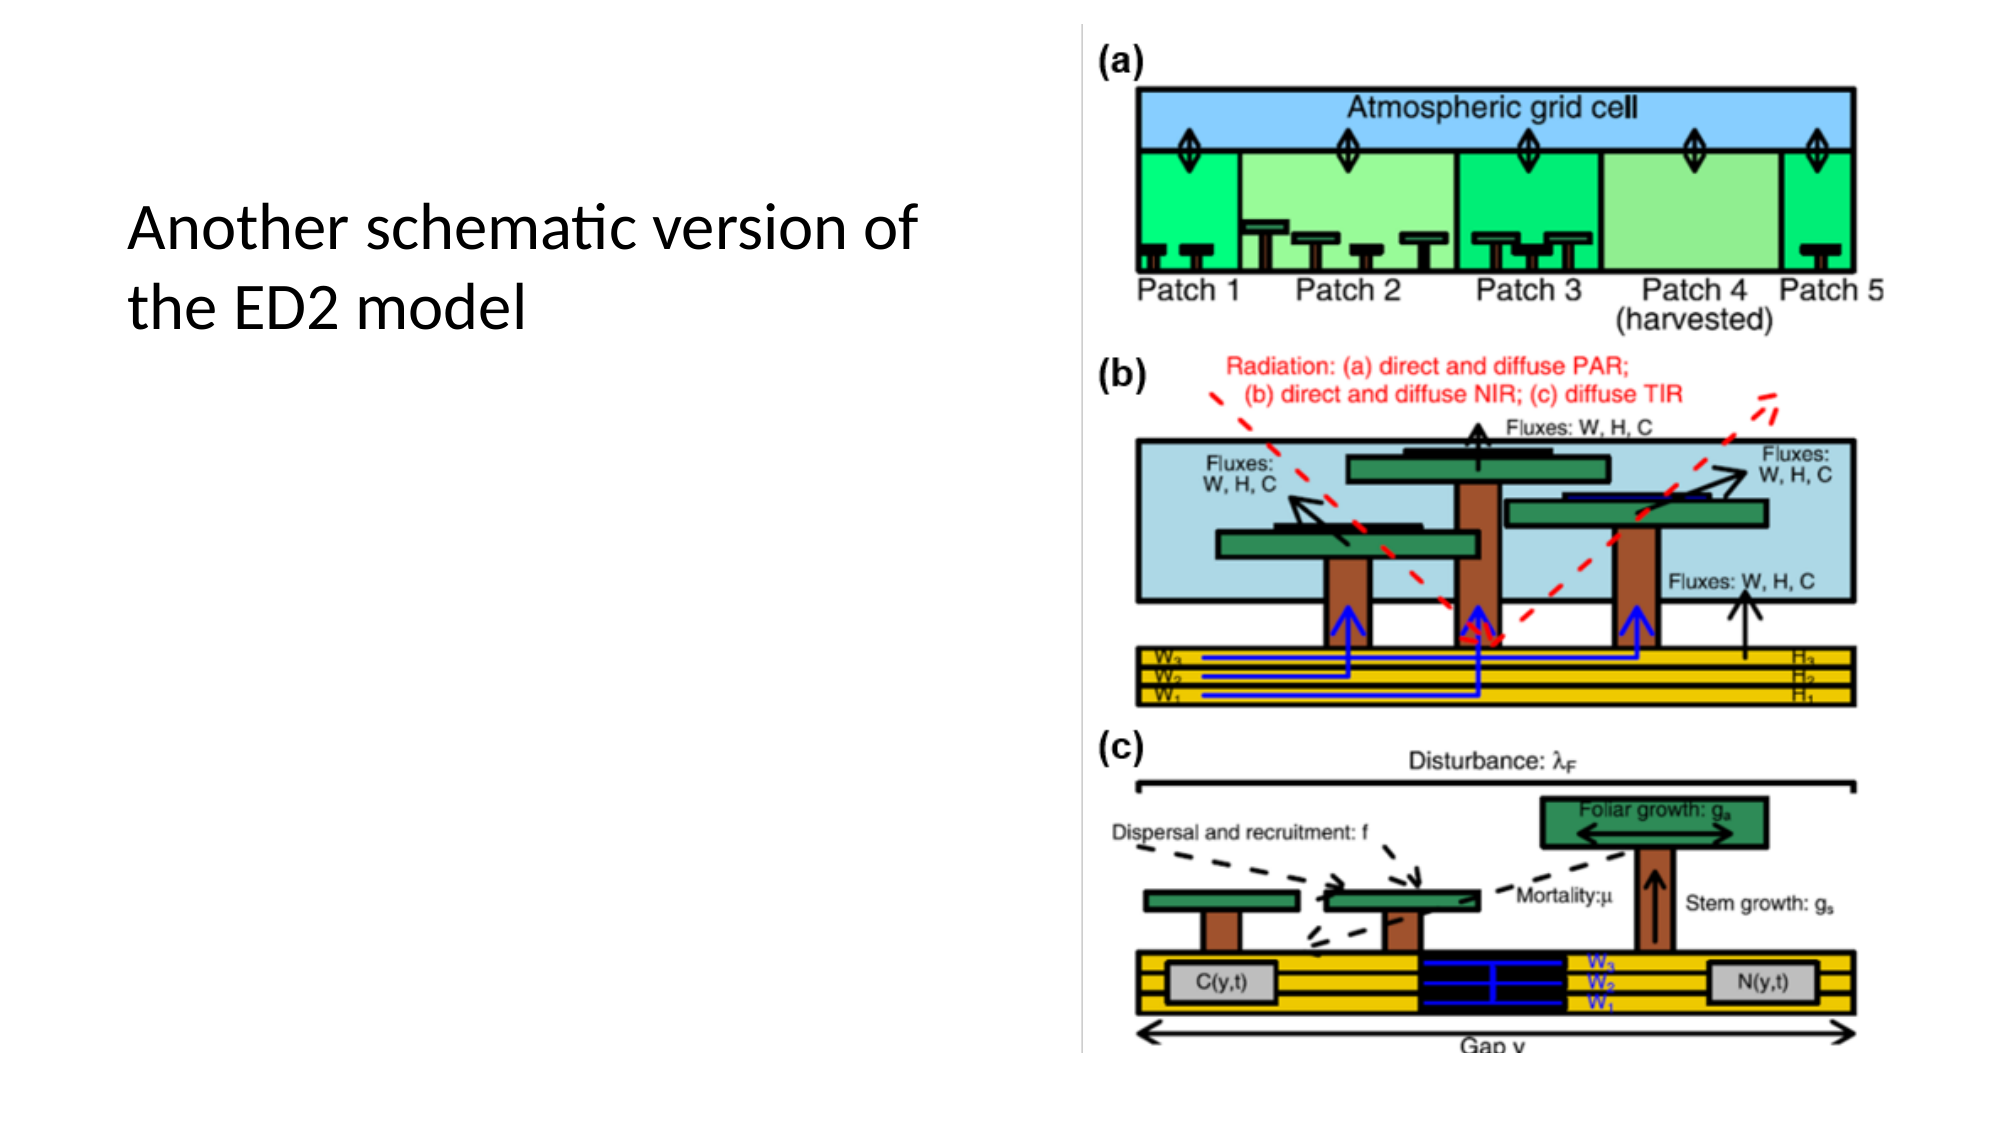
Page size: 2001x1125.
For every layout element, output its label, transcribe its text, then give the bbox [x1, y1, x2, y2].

text_box Another schematic version of the ED2 model [113, 175, 1018, 351]
picture [1074, 24, 1899, 1053]
